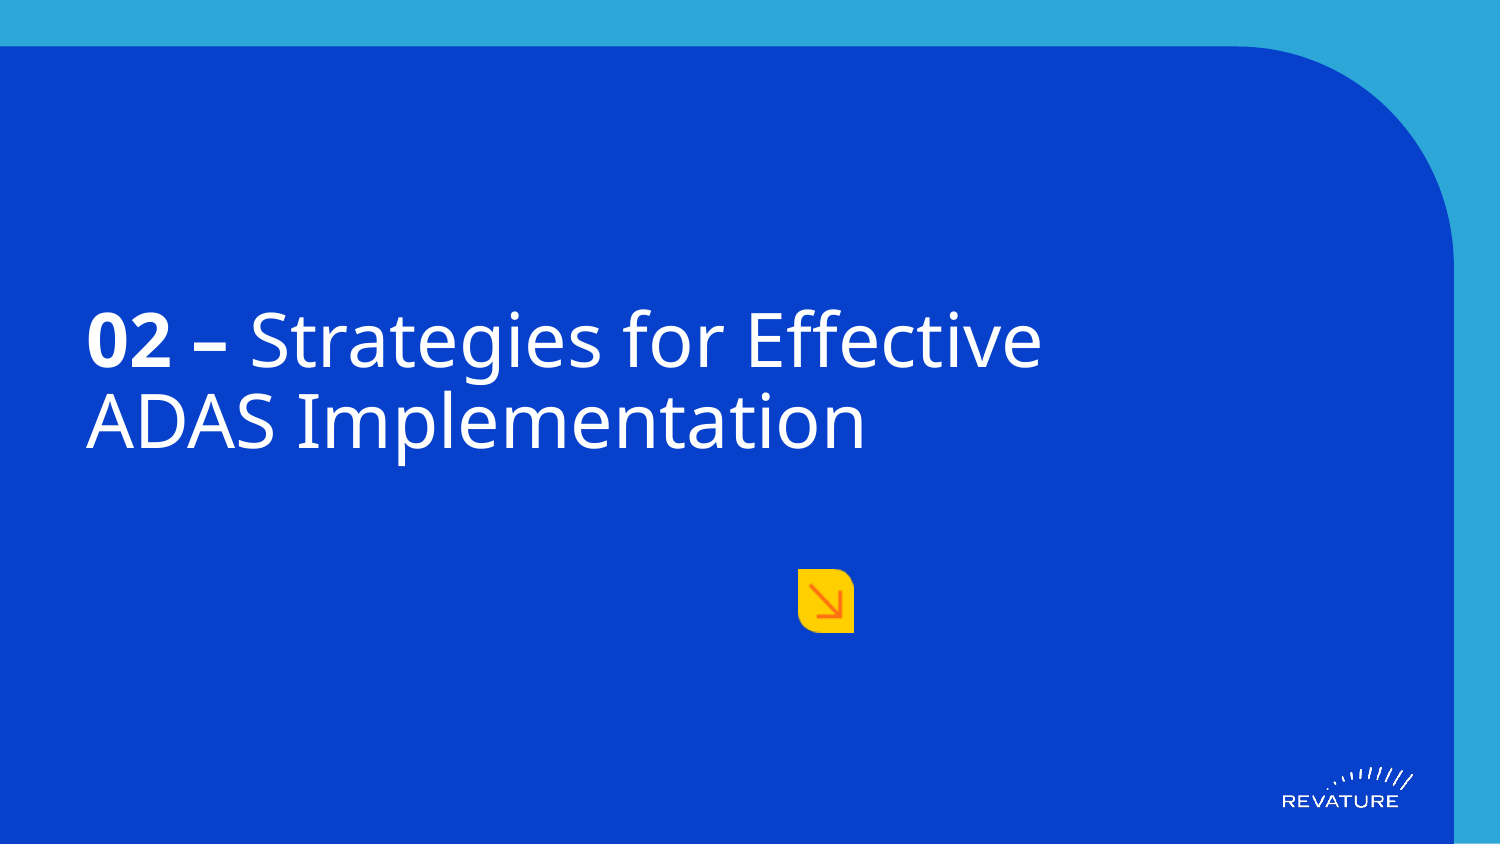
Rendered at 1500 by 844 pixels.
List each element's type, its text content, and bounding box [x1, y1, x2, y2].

picture [798, 569, 854, 633]
title 02 – Strategies for Effective ADAS Implementation [86, 302, 1077, 601]
